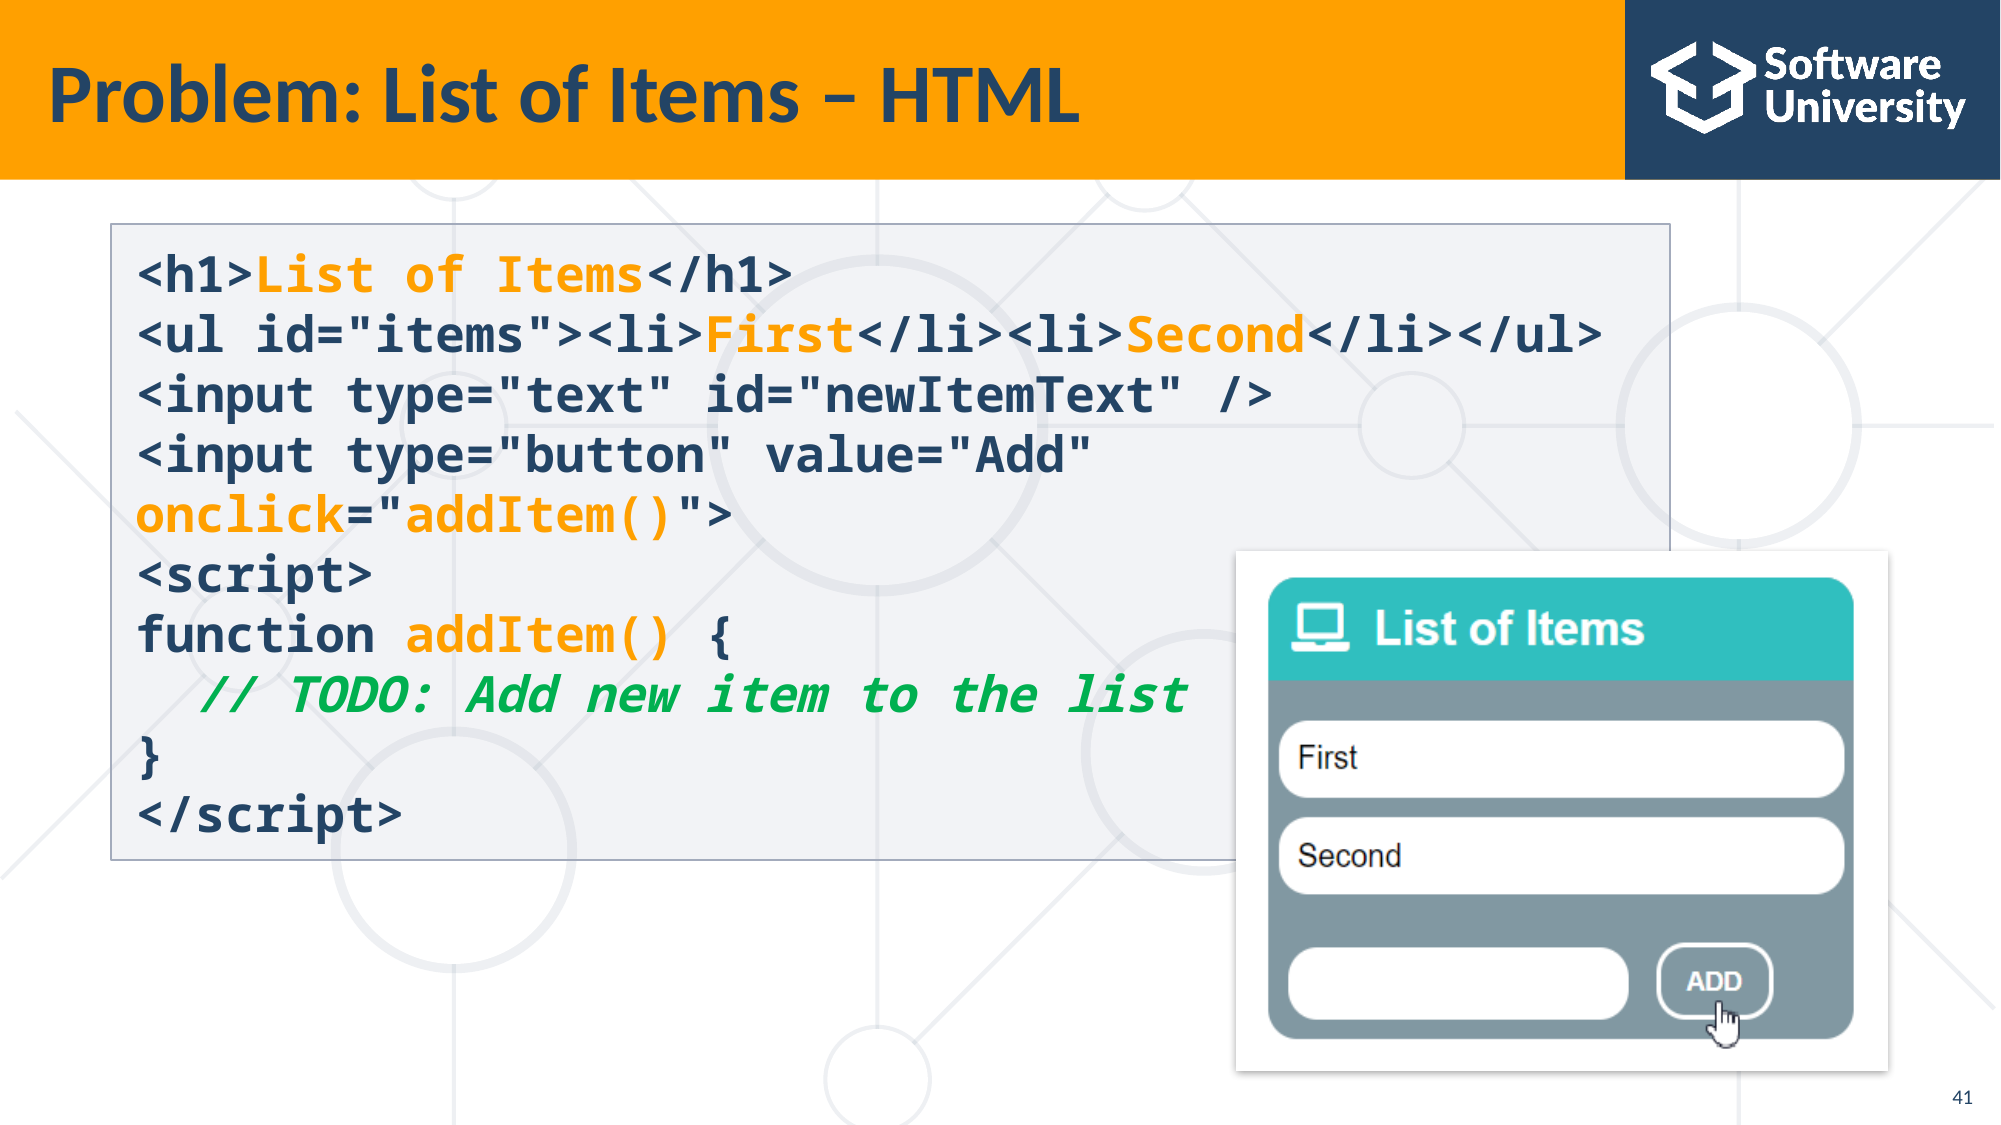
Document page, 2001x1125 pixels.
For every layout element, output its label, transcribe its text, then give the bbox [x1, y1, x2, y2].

picture [1250, 565, 1874, 1057]
slide_number 41 [1927, 1067, 1989, 1117]
picture [1651, 41, 1966, 134]
title Problem: List of Items – HTML [31, 16, 1625, 162]
text_box <h1>List of Items</h1> <ul id="items"><li>First</li><li>Second</li></ul> <input type="text" id="newItemText" /> <input type="button" value="Add" onclick="addItem()"> <script> function addItem() { // TODO: Add new item to the list } </script> [111, 224, 1670, 860]
